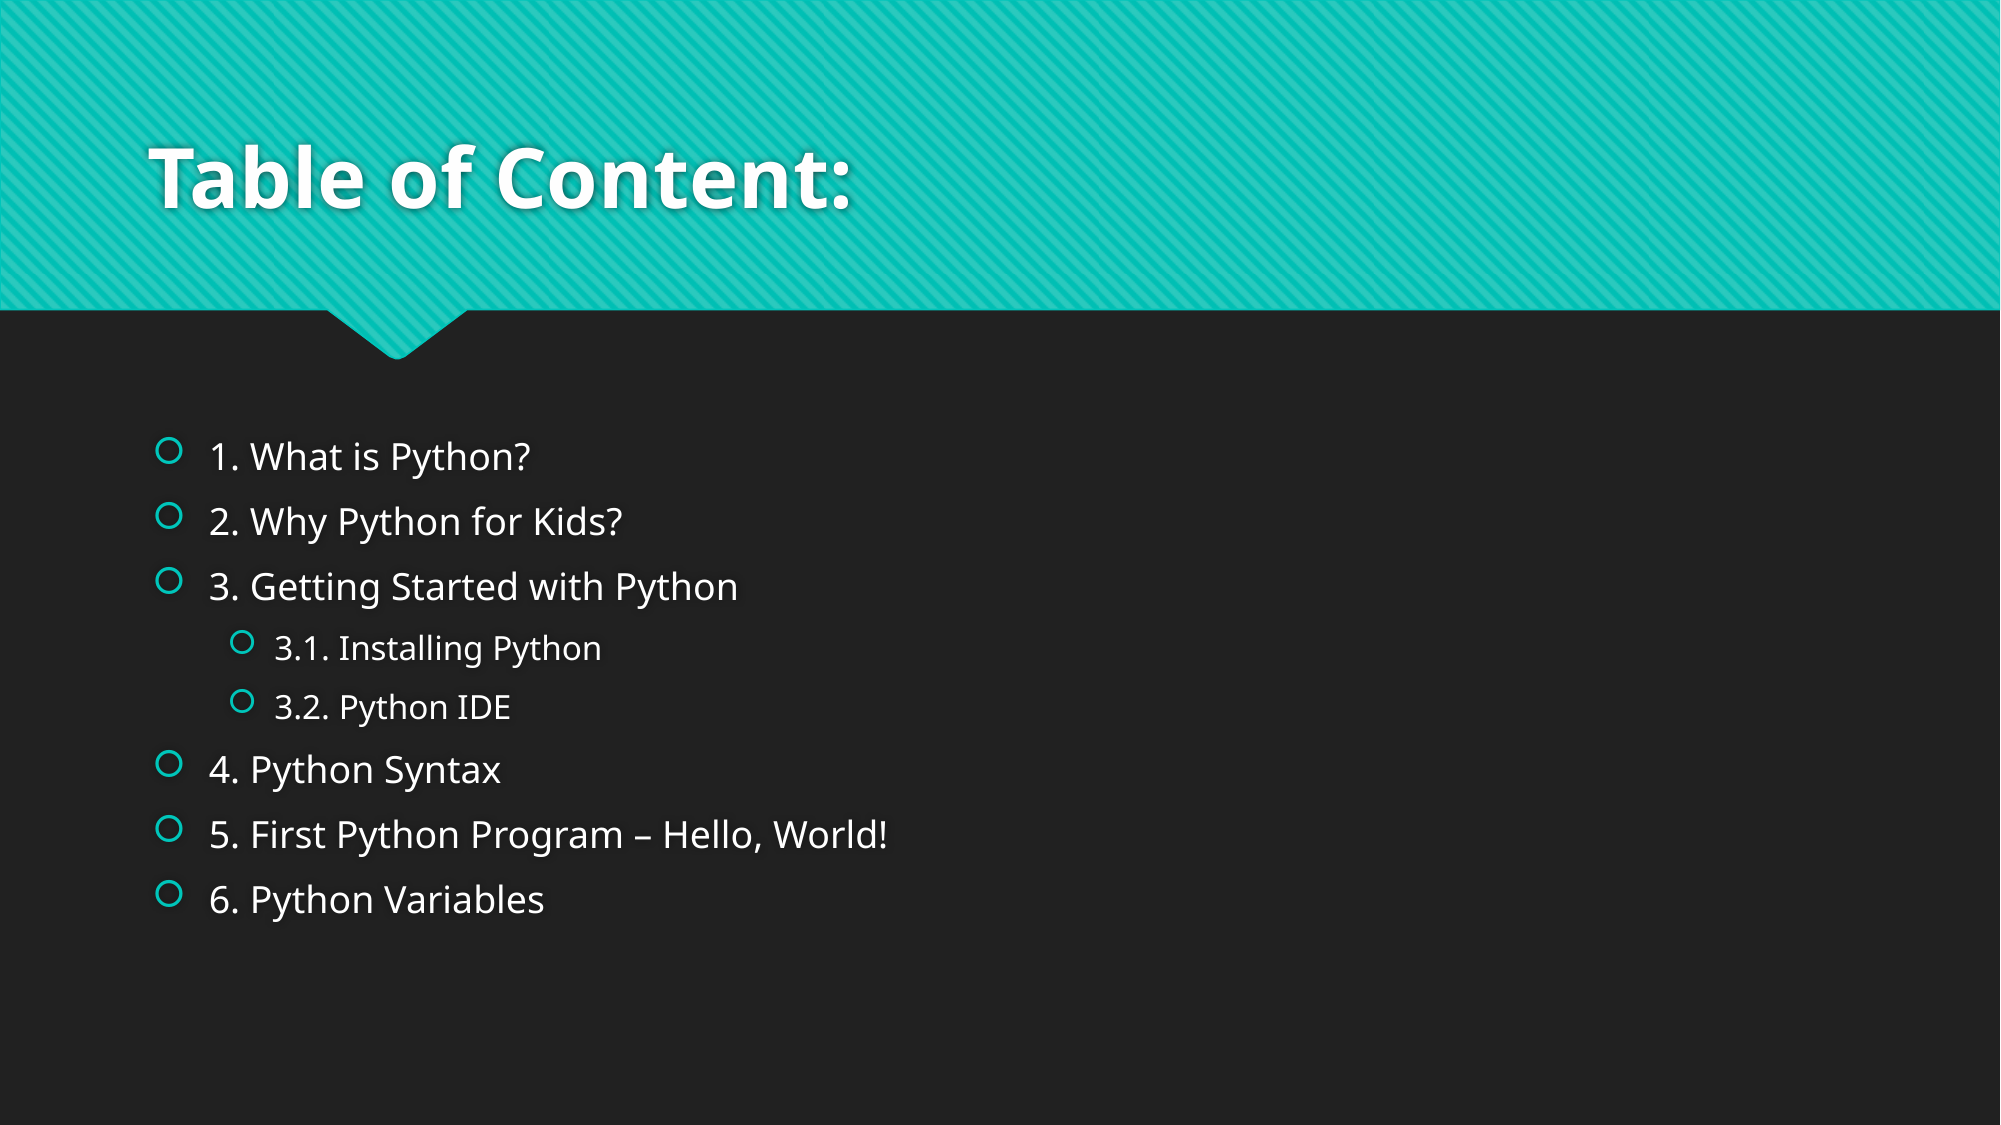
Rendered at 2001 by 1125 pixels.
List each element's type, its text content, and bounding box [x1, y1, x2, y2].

list 1. What is Python? 2. Why Python for Kids? 3. Getting Started with Python 3.1. Installing Python 3.2. Python IDE 4. Python Syntax 5. First Python Program – Hello, World! 6. Python Variables [137, 353, 1863, 1001]
title Table of Content: [132, 73, 1868, 233]
